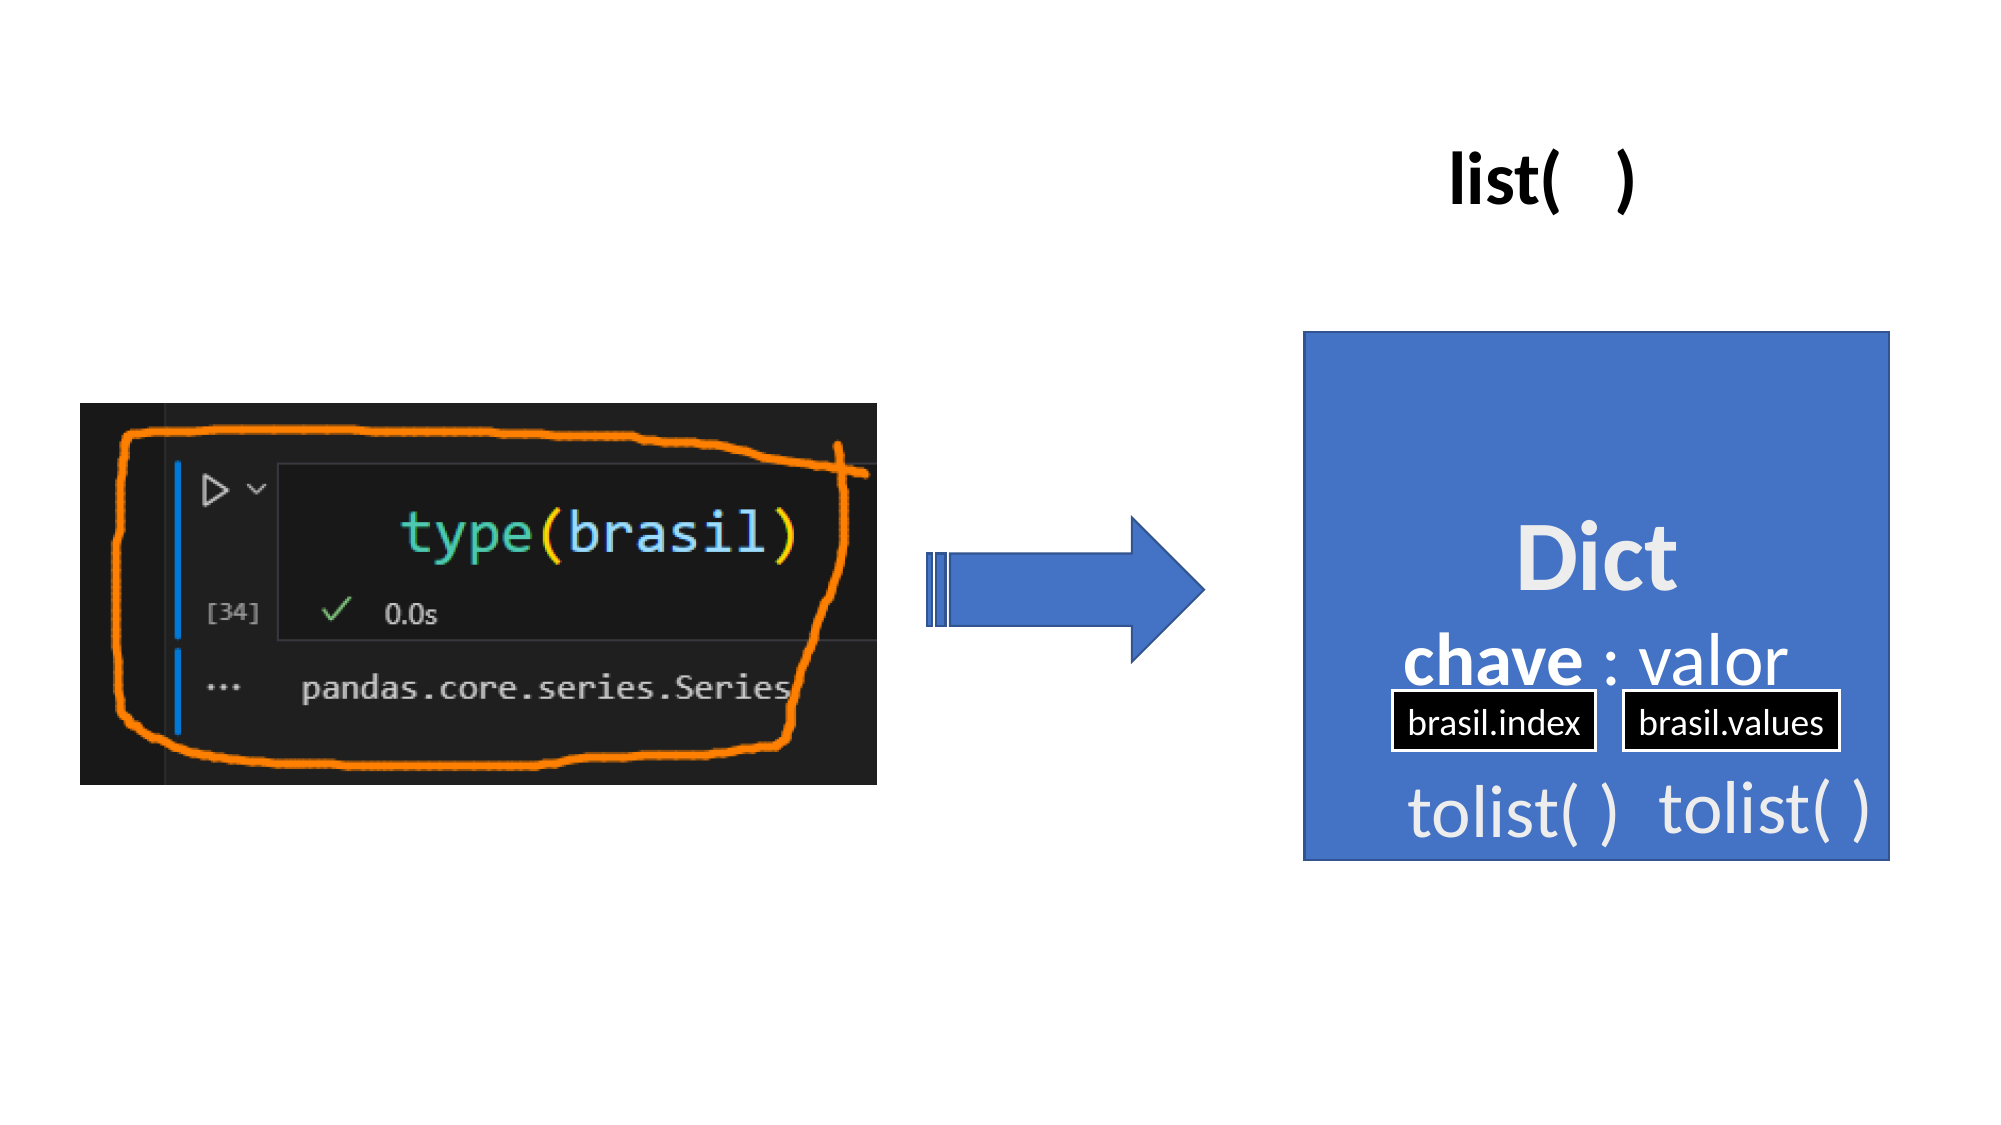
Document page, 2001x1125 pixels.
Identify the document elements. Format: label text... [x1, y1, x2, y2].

text_box [935, 552, 947, 627]
text_box brasil.values [1622, 689, 1841, 752]
text_box tolist( ) [1644, 751, 1889, 857]
text_box Dict chave : valor [1303, 331, 1890, 861]
text_box brasil.index [1391, 689, 1597, 752]
text_box [948, 514, 1206, 665]
text_box tolist( ) [1392, 755, 1637, 861]
text_box list( ) [1433, 121, 1653, 227]
picture [80, 403, 877, 785]
text_box [926, 552, 933, 627]
